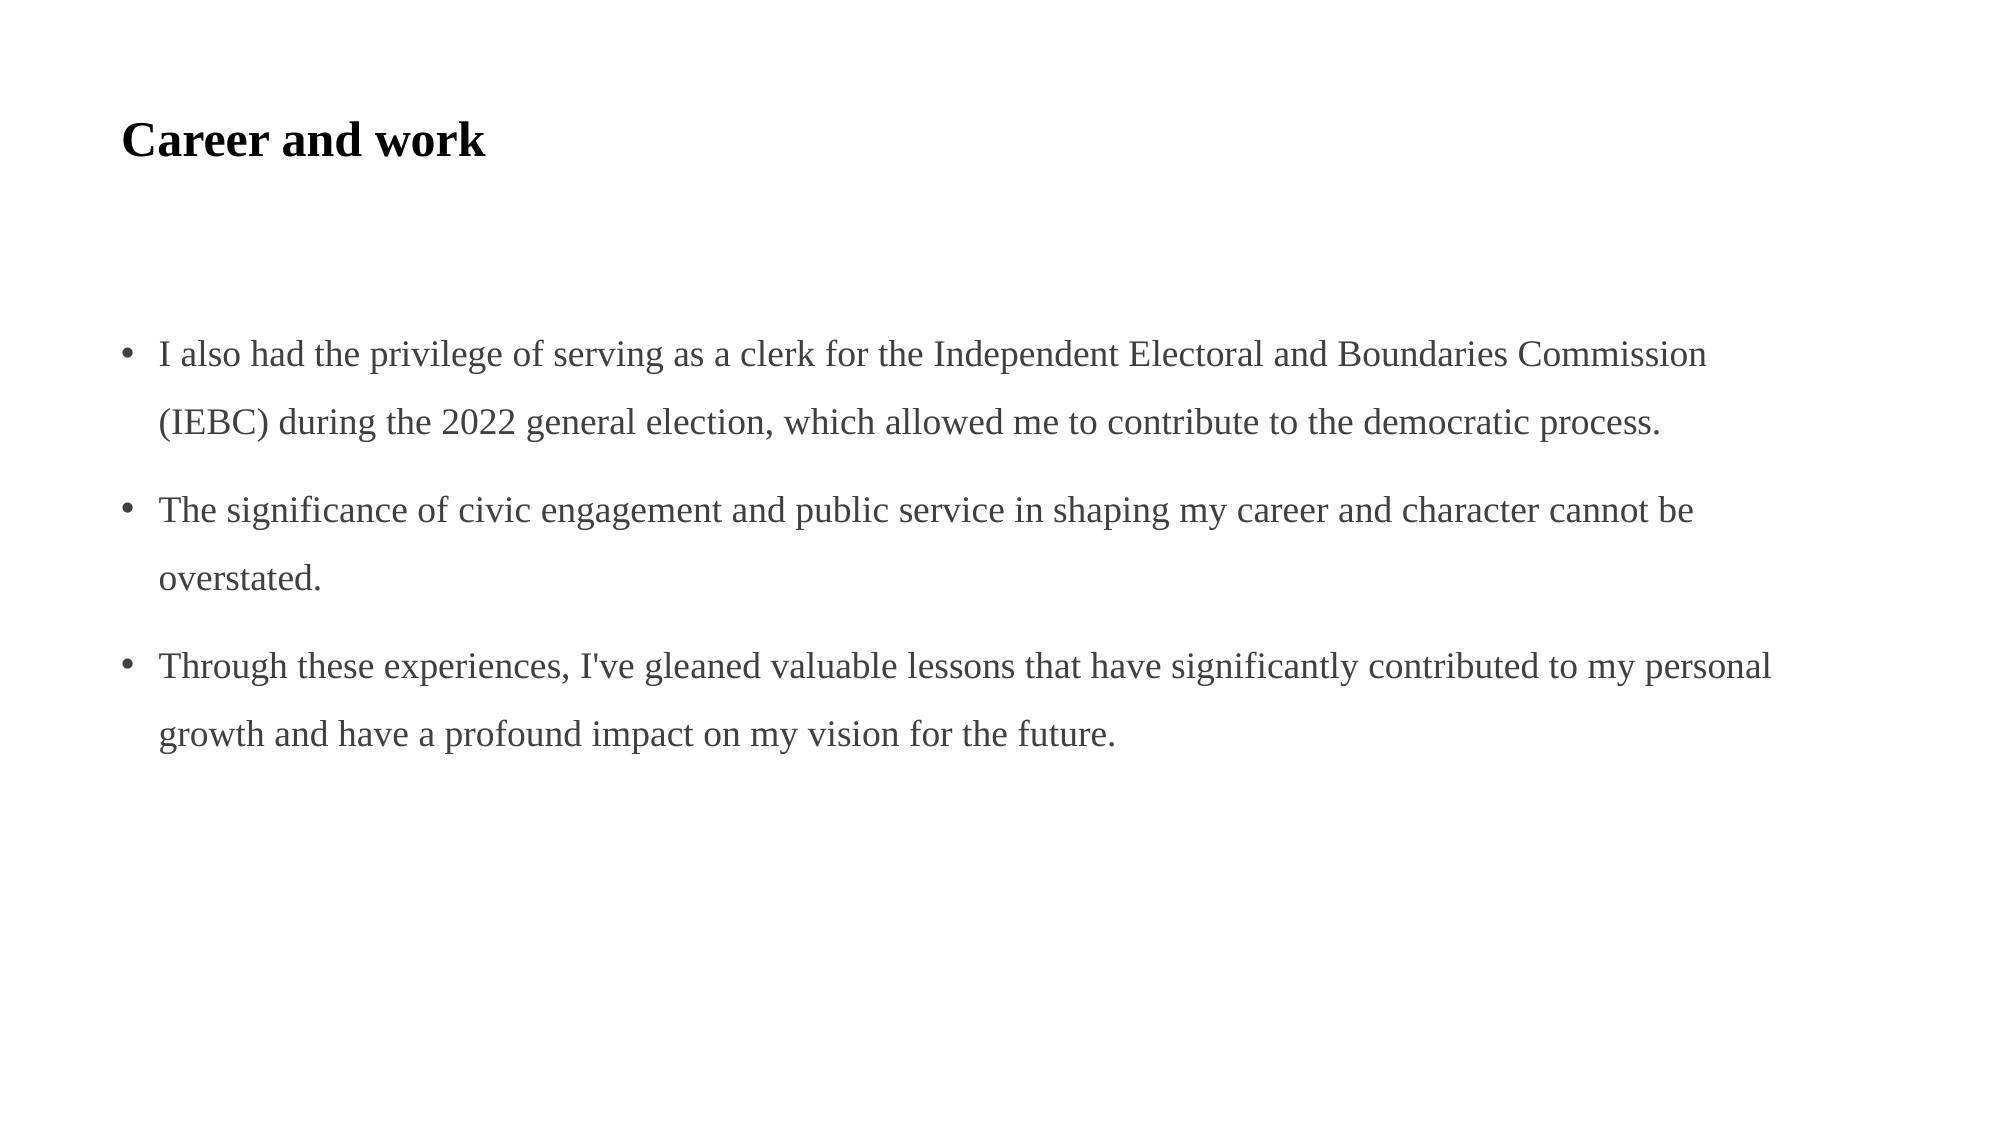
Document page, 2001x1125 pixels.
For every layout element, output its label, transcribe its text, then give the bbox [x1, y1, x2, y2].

title Career and work [106, 42, 1832, 260]
list I also had the privilege of serving as a clerk for the Independent Electoral and Boundaries Commission (IEBC) during the 2022 general election, which allowed me to contribute to the democratic process. The significance of civic engagement and public service in shaping my career and character cannot be overstated. Through these experiences, I've gleaned valuable lessons that have significantly contributed to my personal growth and have a profound impact on my vision for the future. [106, 299, 1832, 1014]
